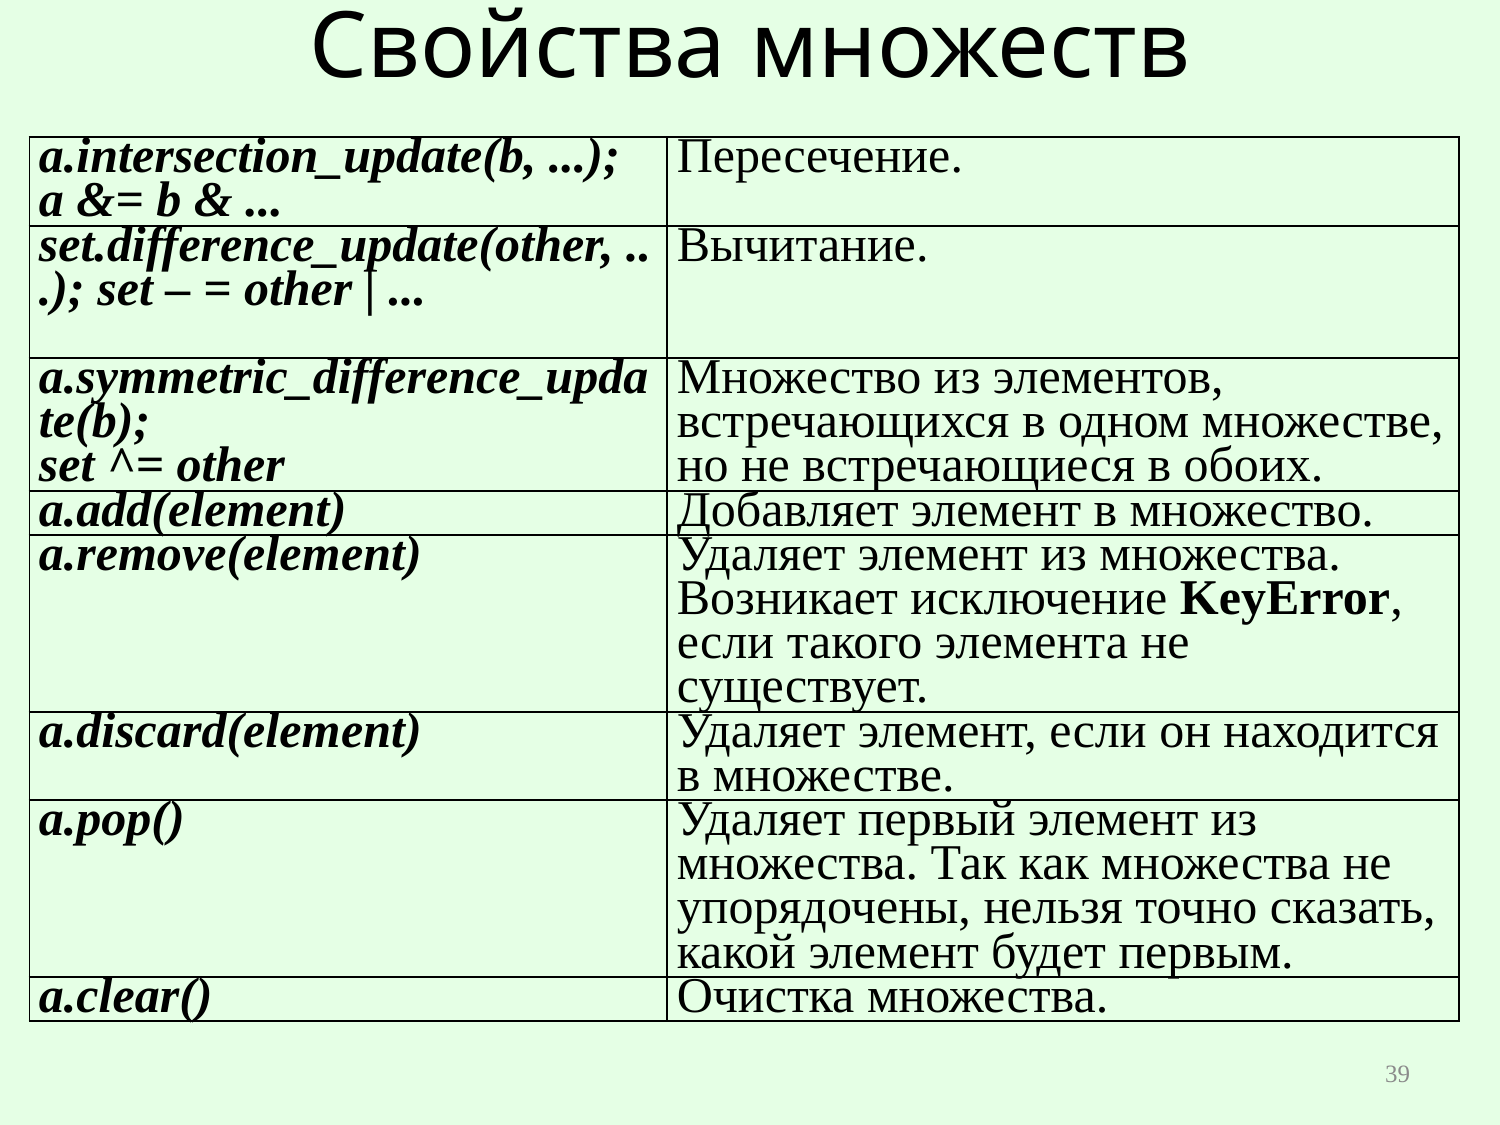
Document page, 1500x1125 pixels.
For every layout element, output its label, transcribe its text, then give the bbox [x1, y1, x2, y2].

table_cell Множество из элементов, встречающихся в одном множестве, но не встречающиеся в обоих. [668, 359, 1458, 490]
table_cell Вычитание. [668, 227, 1458, 357]
slide_number 39 [1074, 1042, 1425, 1103]
table_cell set.difference_update(other, ...); set – = other | ... [30, 227, 666, 357]
table_cell Очистка множества. [668, 978, 1458, 1020]
table_cell a.add(element) [30, 492, 666, 534]
table_cell Удаляет элемент, если он находится в множестве. [668, 713, 1458, 799]
table_cell Добавляет элемент в множество. [668, 492, 1458, 534]
table_cell a.pop() [30, 801, 666, 976]
table_cell a.discard(element) [30, 713, 666, 799]
table_cell a.symmetric_difference_update(b); set ^= other [30, 359, 666, 490]
table_header a.intersection_update(b, ...); a &= b & ... [30, 138, 666, 225]
title Свойства множеств [17, 0, 1483, 102]
table_cell Удаляет элемент из множества. Возникает исключение KeyError, если такого элемента не существует. [668, 536, 1458, 711]
table_cell a.remove(element) [30, 536, 666, 711]
table_cell a.clear() [30, 978, 666, 1020]
table_cell Удаляет первый элемент из множества. Так как множества не упорядочены, нельзя точно сказать, какой элемент будет первым. [668, 801, 1458, 976]
table_header Пересечение. [668, 138, 1458, 225]
